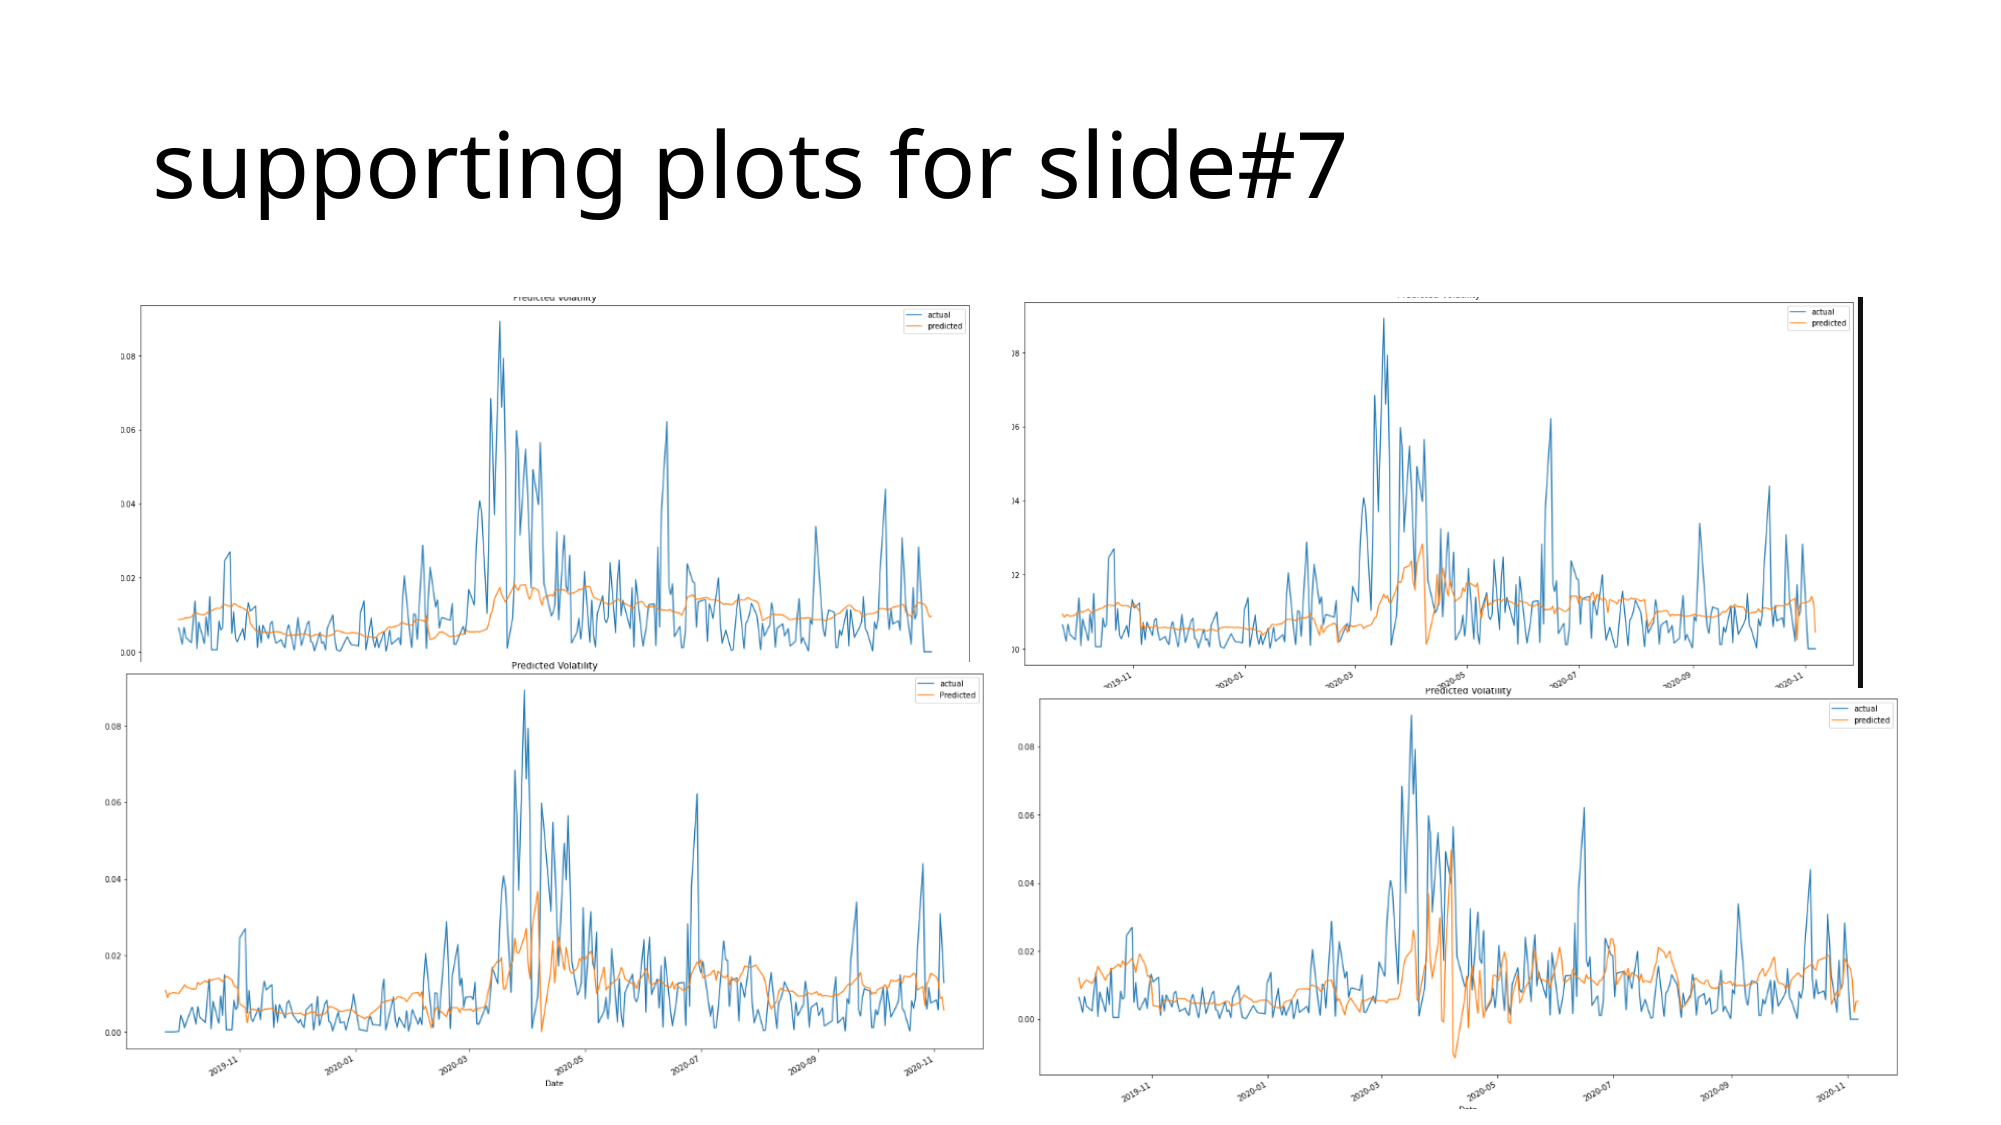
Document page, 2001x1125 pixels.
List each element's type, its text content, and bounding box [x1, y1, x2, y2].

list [1012, 297, 1863, 688]
picture [1012, 688, 1901, 1109]
picture [104, 662, 988, 1086]
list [121, 297, 972, 662]
title supporting plots for slide#7 [137, 59, 1863, 278]
